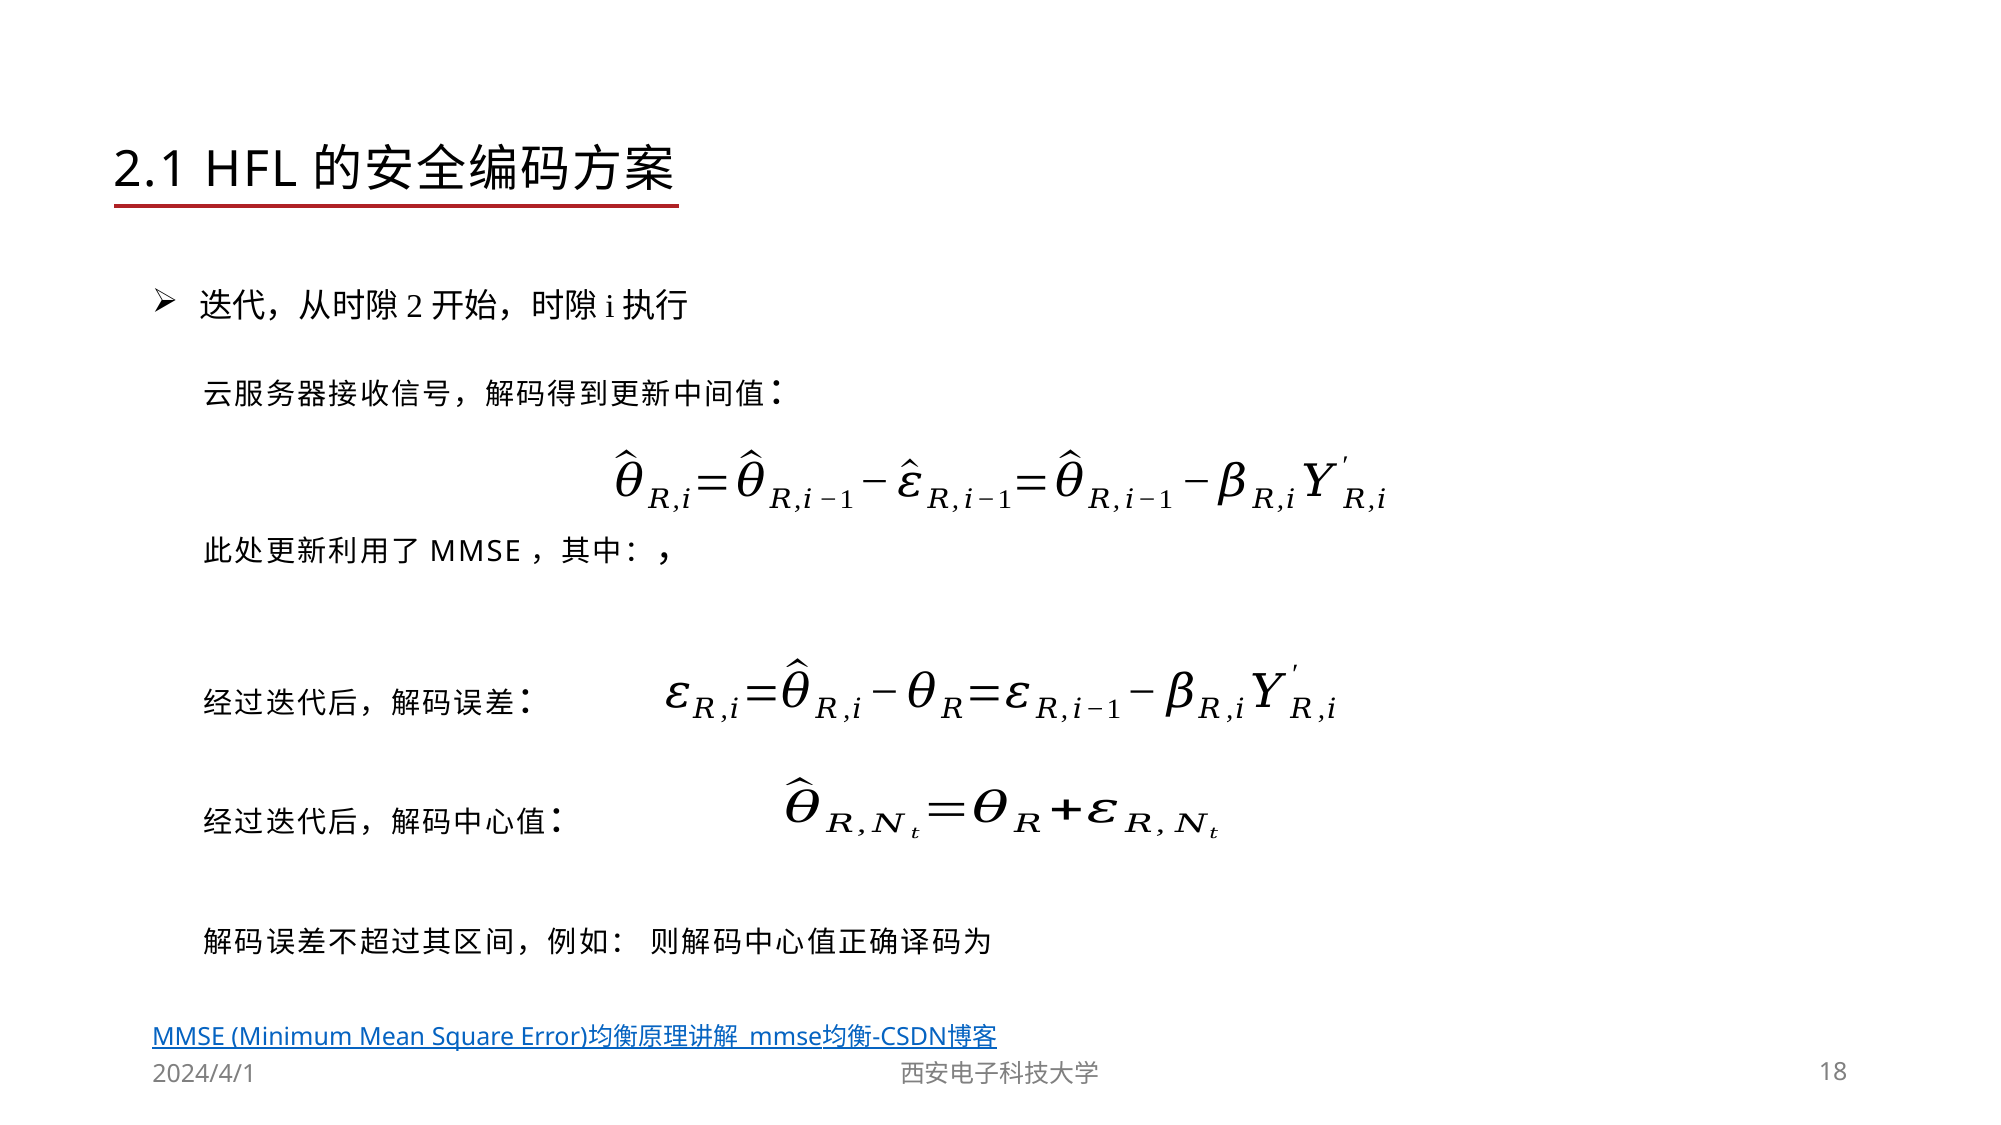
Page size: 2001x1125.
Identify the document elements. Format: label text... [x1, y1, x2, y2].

footer 西安电子科技大学 [662, 1065, 1338, 1103]
slide_number 18 [1412, 1042, 1863, 1103]
text_box 经过迭代后，解码误差： [188, 654, 602, 728]
text_box MMSE (Minimum Mean Square Error)均衡原理讲解_mmse均衡-CSDN博客 [137, 1013, 1556, 1065]
text_box 2.1 HFL的安全编码方案 [98, 111, 814, 204]
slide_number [137, 1065, 588, 1103]
